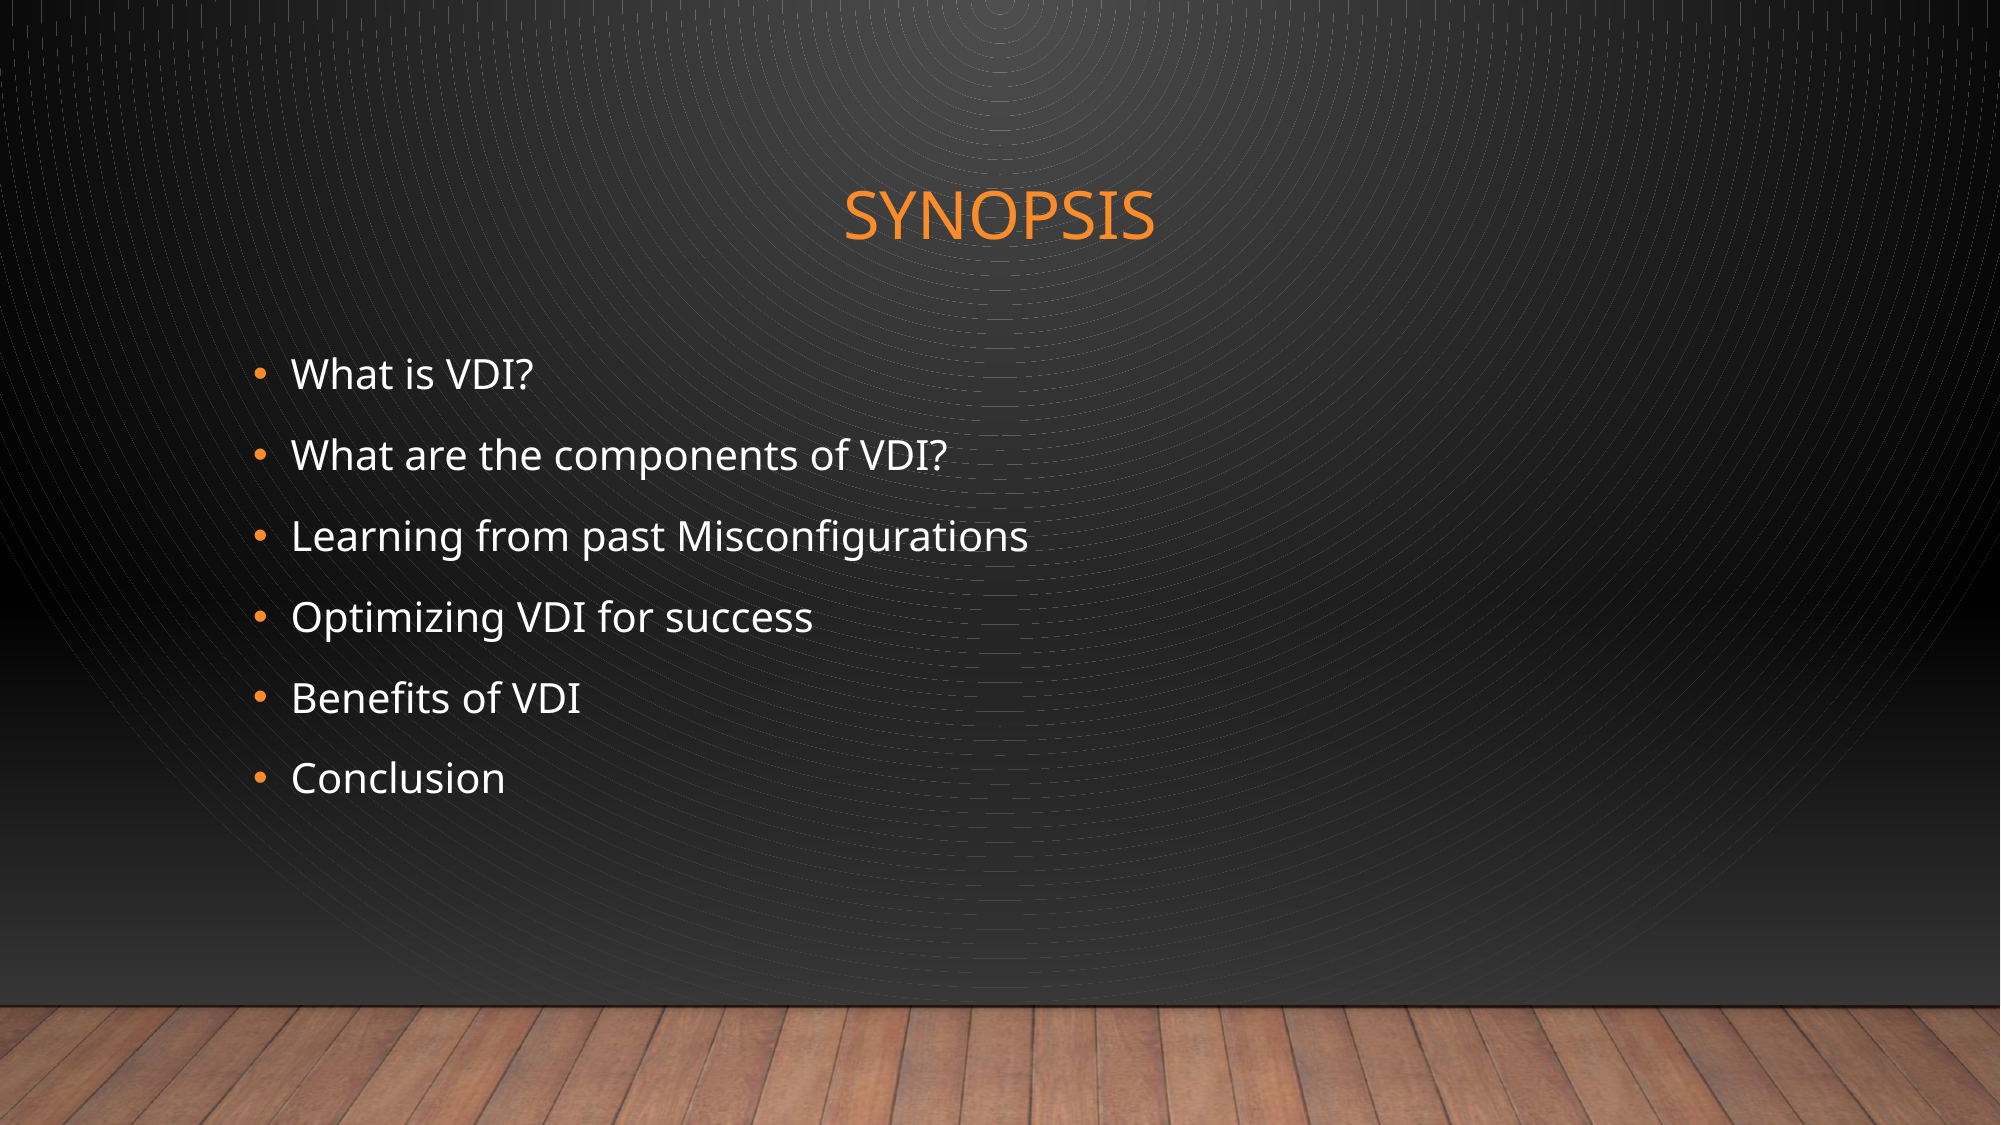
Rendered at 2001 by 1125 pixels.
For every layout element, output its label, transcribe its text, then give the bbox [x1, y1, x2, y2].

title synopsis [238, 131, 1763, 305]
list What is VDI? What are the components of VDI? Learning from past Misconfigurations Optimizing VDI for success Benefits of VDI Conclusion [238, 330, 1763, 897]
picture [0, 1005, 2000, 1125]
